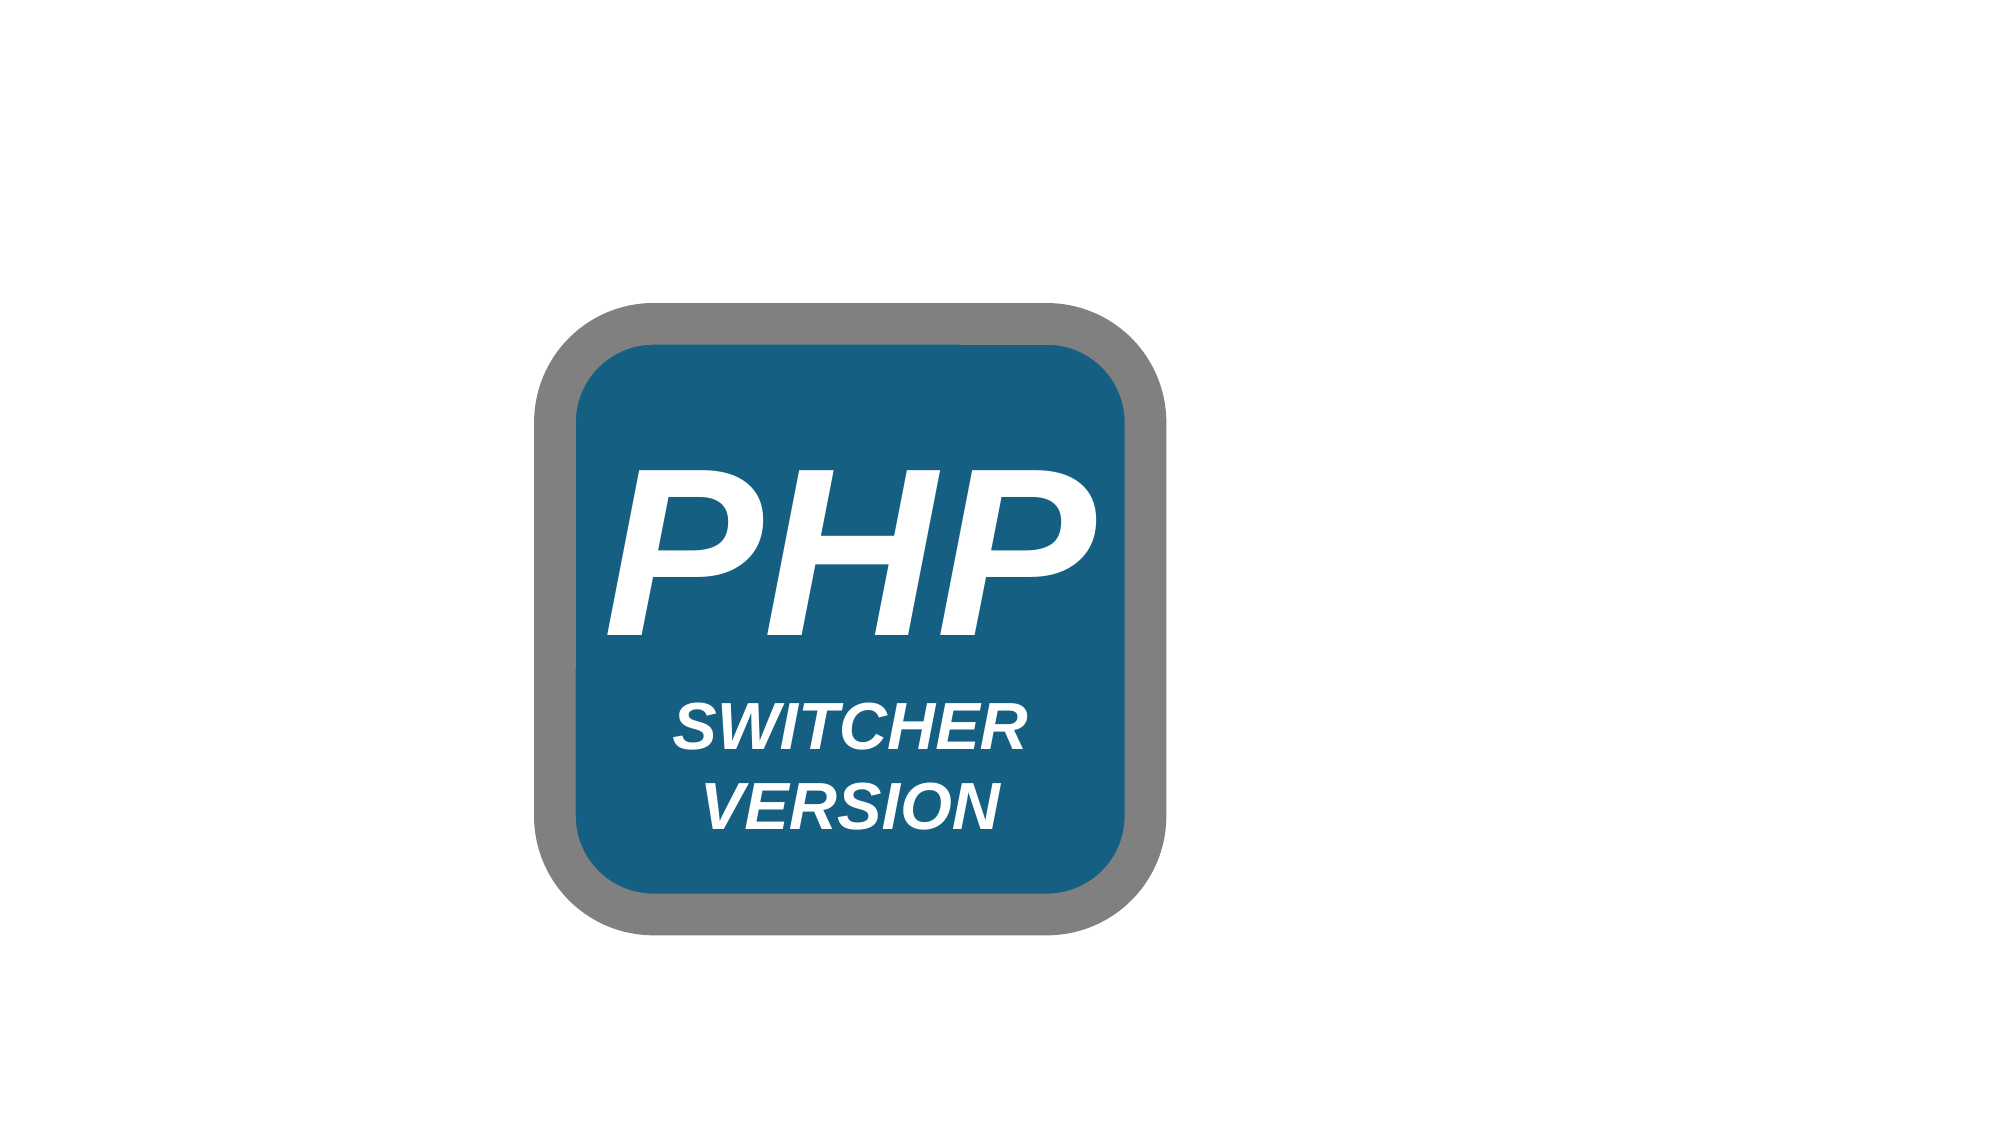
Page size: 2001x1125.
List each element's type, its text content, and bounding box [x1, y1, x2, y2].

text_box PHP SWITCHER VERSION [553, 322, 1148, 917]
